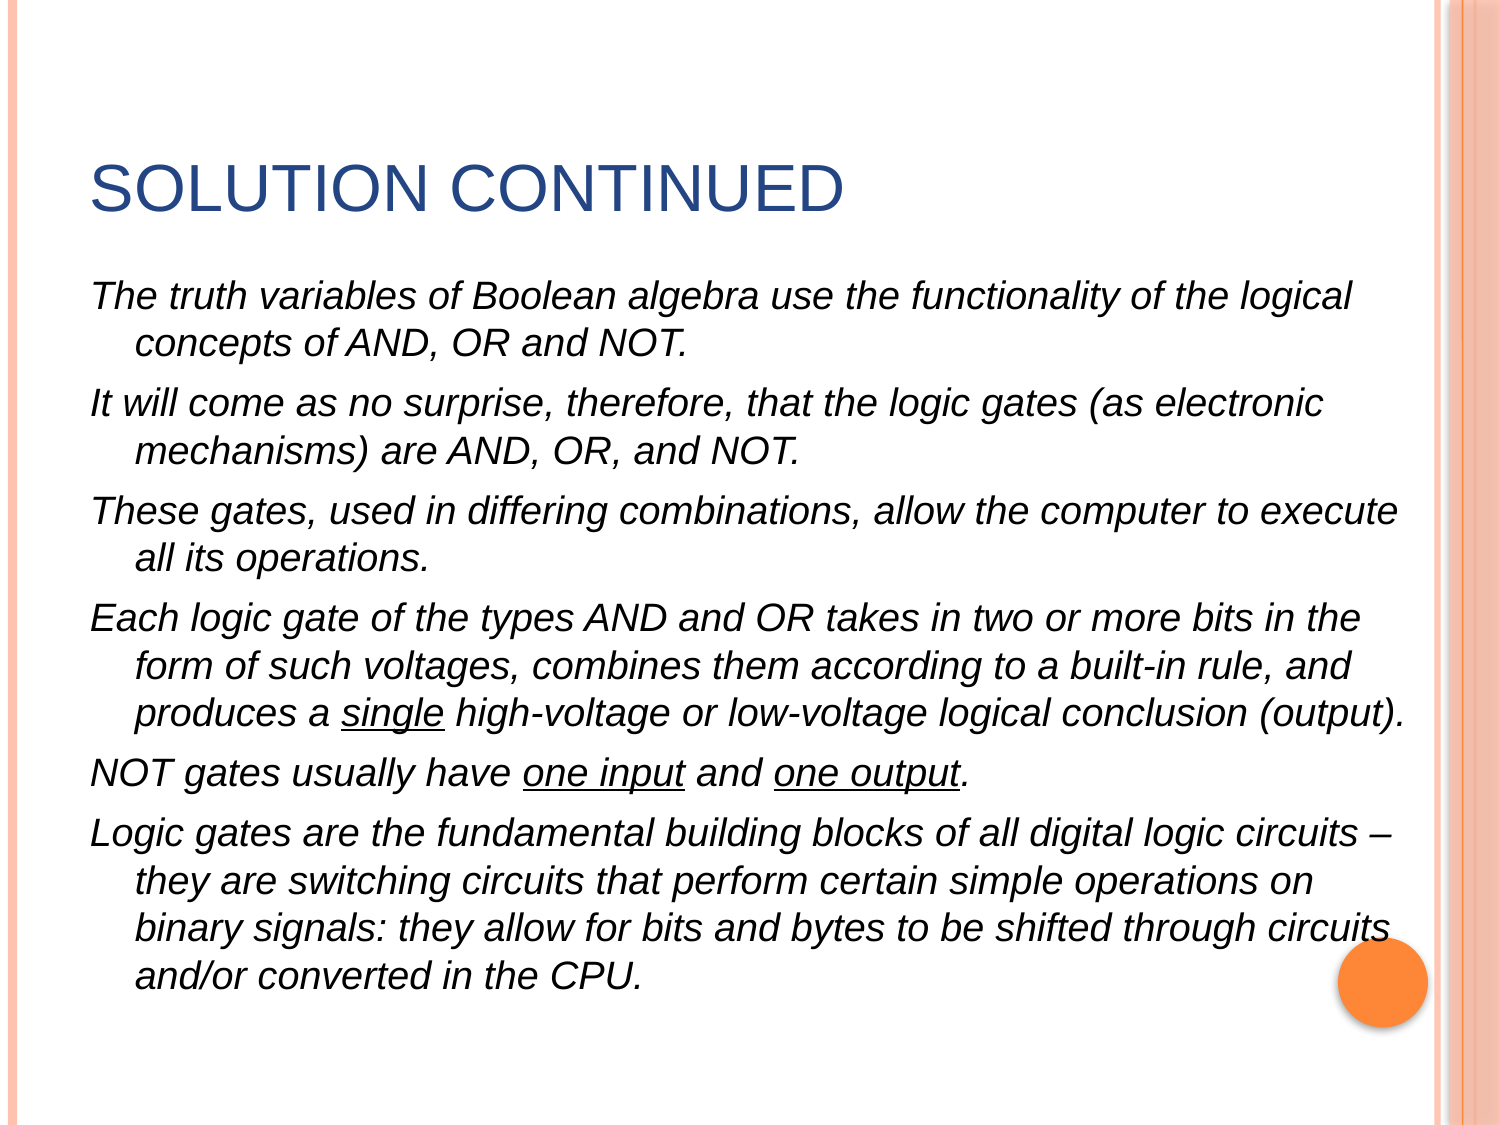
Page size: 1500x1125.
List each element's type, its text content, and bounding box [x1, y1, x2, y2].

list The truth variables of Boolean algebra use the functionality of the logical concepts of AND, OR and NOT. It will come as no surprise, therefore, that the logic gates (as electronic mechanisms) are AND, OR, and NOT. These gates, used in differing combinations, allow the computer to execute all its operations. Each logic gate of the types AND and OR takes in two or more bits in the form of such voltages, combines them according to a built-in rule, and produces a single high-voltage or low-voltage logical conclusion (output). NOT gates usually have one input and one output. Logic gates are the fundamental building blocks of all digital logic circuits – they are switching circuits that perform certain simple operations on binary signals: they allow for bits and bytes to be shifted through circuits and/or converted in the CPU. [75, 262, 1447, 917]
title Solution continued [75, 45, 1300, 233]
